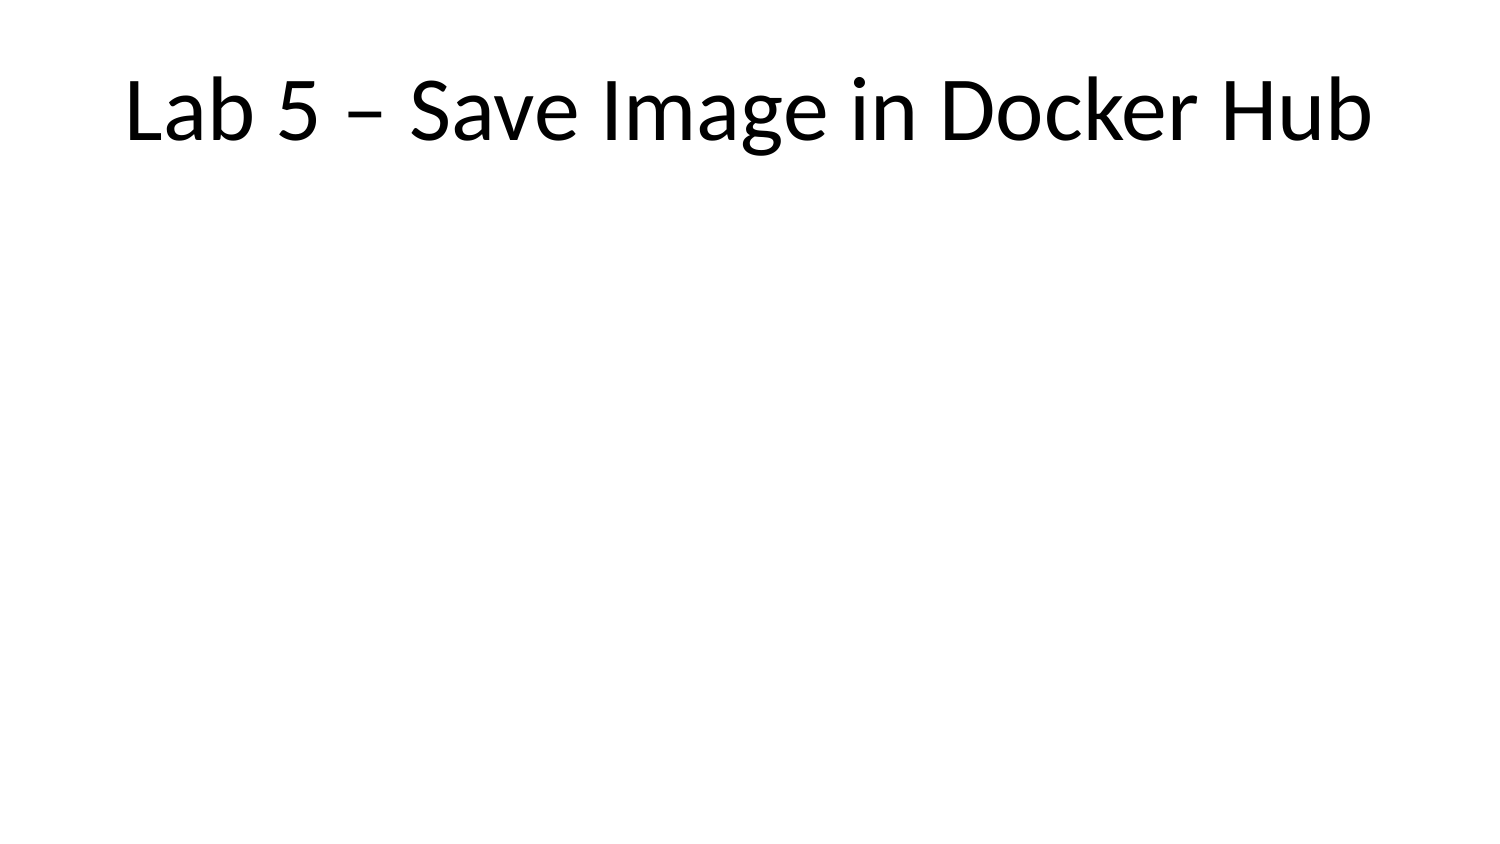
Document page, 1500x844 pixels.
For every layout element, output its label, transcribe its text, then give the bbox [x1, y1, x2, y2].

title Lab 5 – Save Image in Docker Hub [75, 33, 1425, 175]
